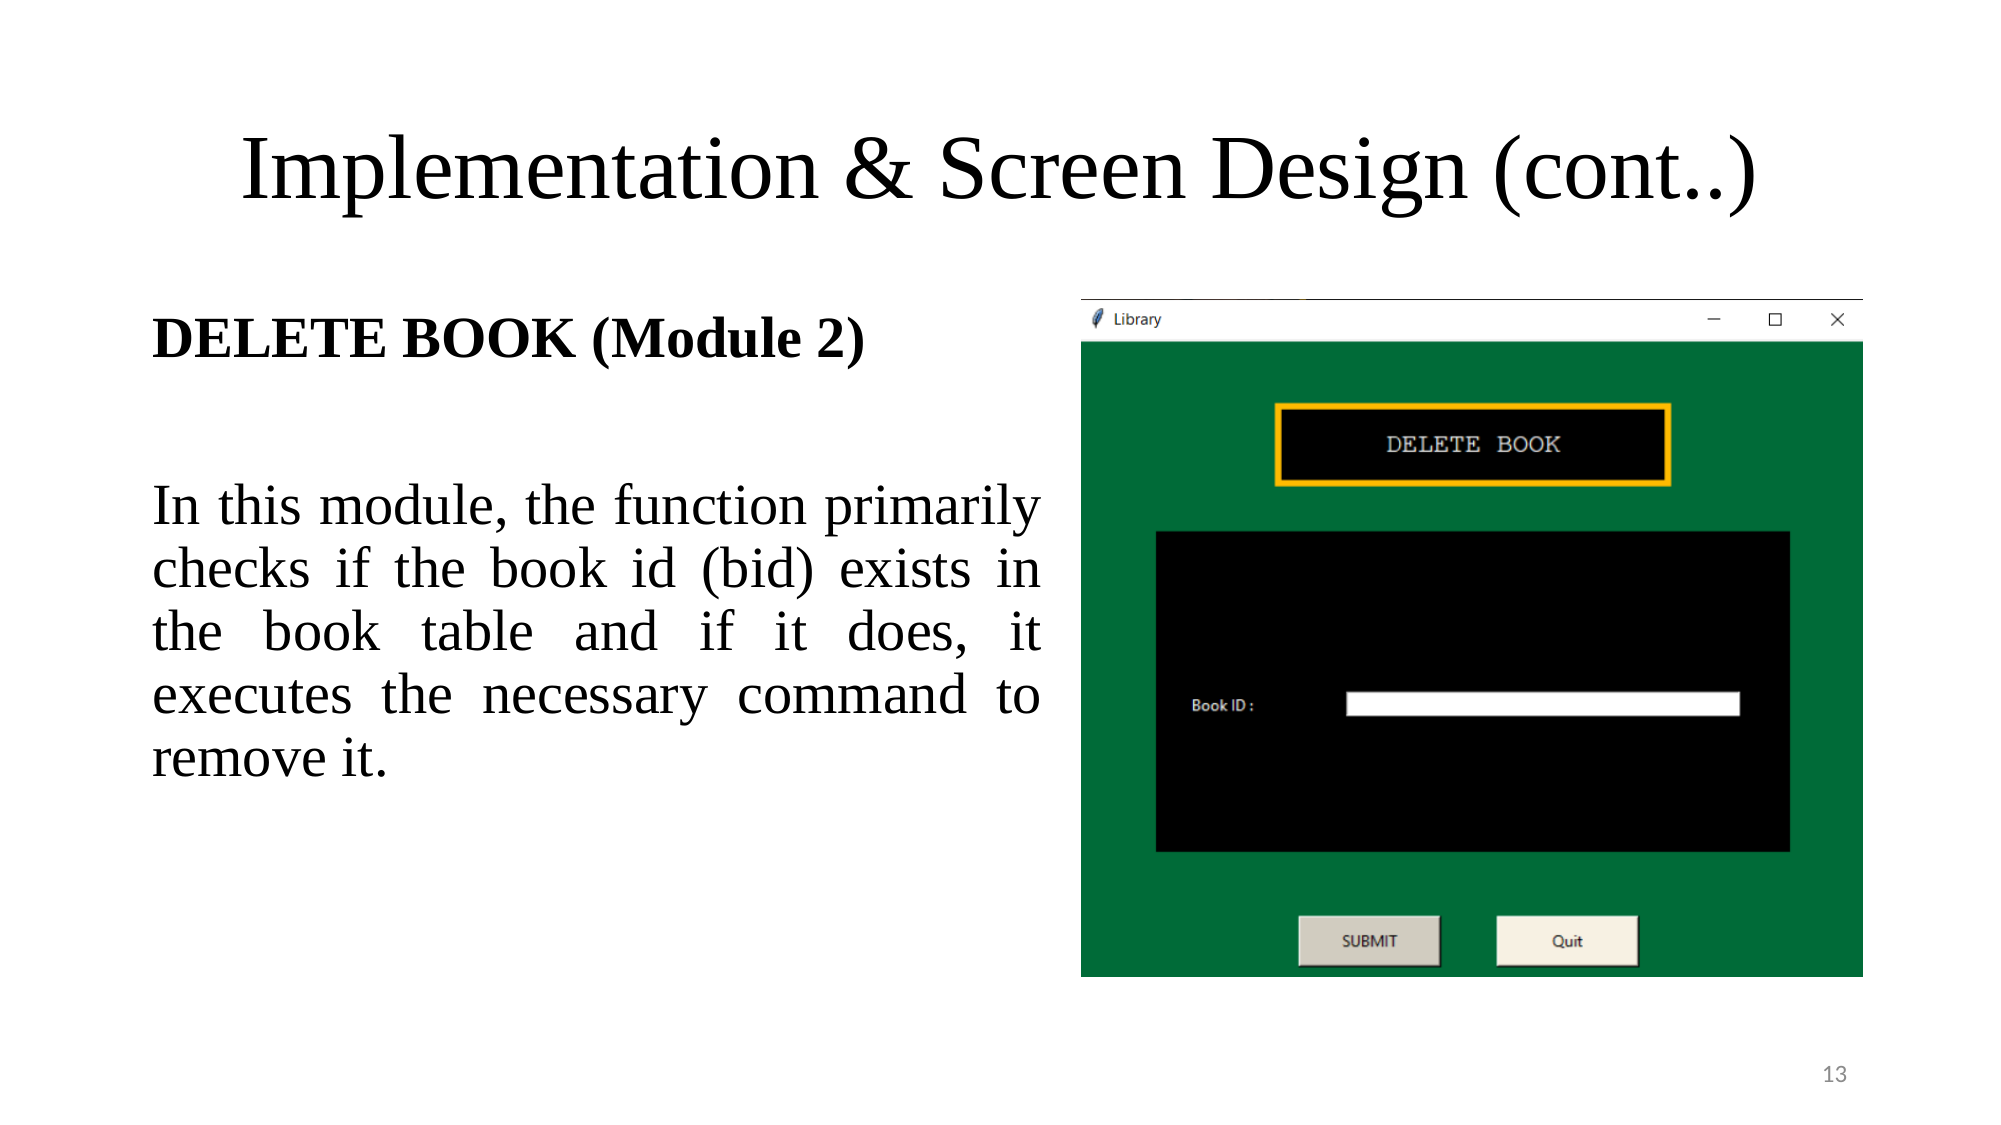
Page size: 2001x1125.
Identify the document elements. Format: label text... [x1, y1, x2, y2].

list DELETE BOOK (Module 2) In this module, the function primarily checks if the book id (bid) exists in the book table and if it does, it executes the necessary command to remove it. [137, 299, 1058, 1014]
slide_number 13 [1412, 1042, 1863, 1103]
title Implementation & Screen Design (cont..) [137, 59, 1863, 278]
picture [1081, 299, 1863, 977]
